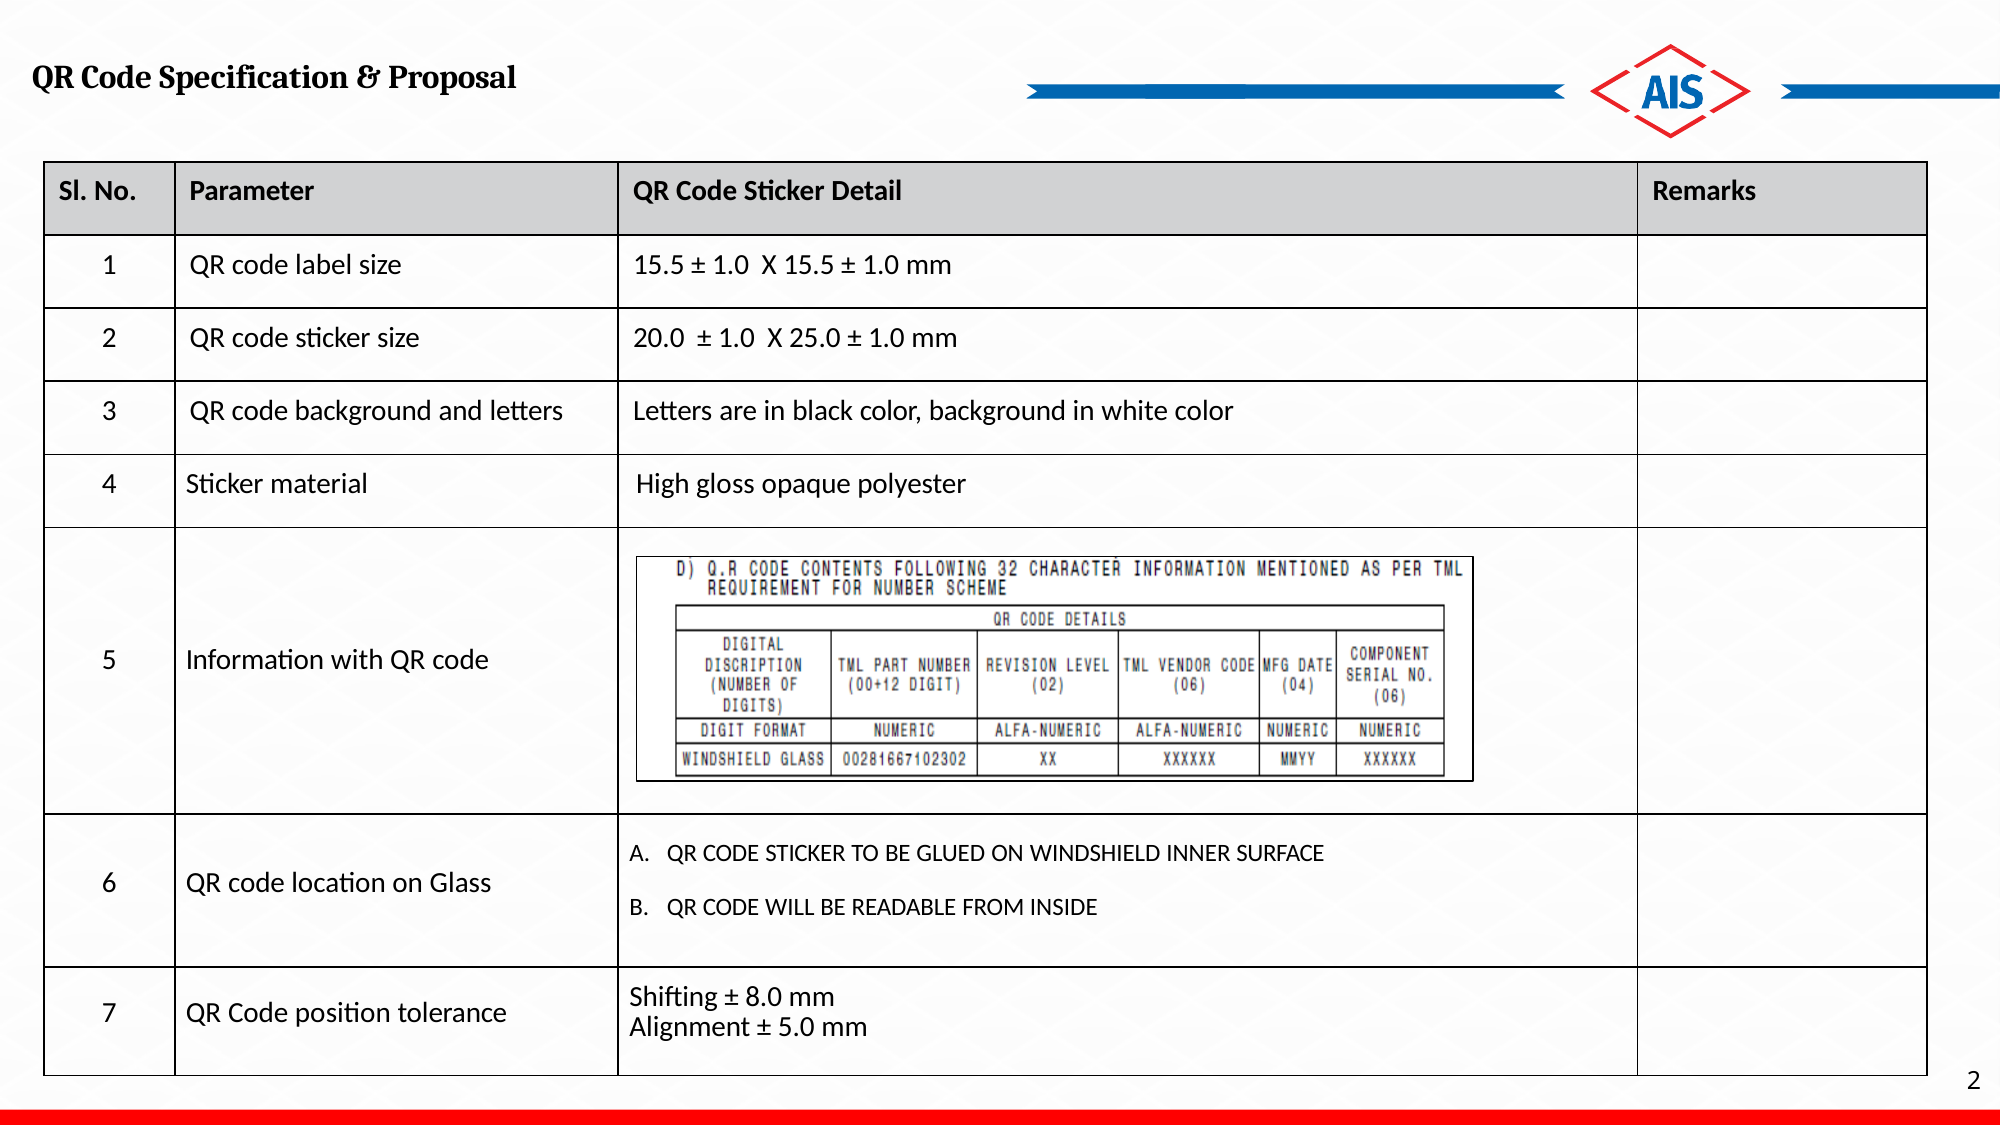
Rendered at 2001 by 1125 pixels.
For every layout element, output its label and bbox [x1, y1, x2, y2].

picture [0, 0, 2000, 1125]
text_box [1590, 43, 1752, 139]
